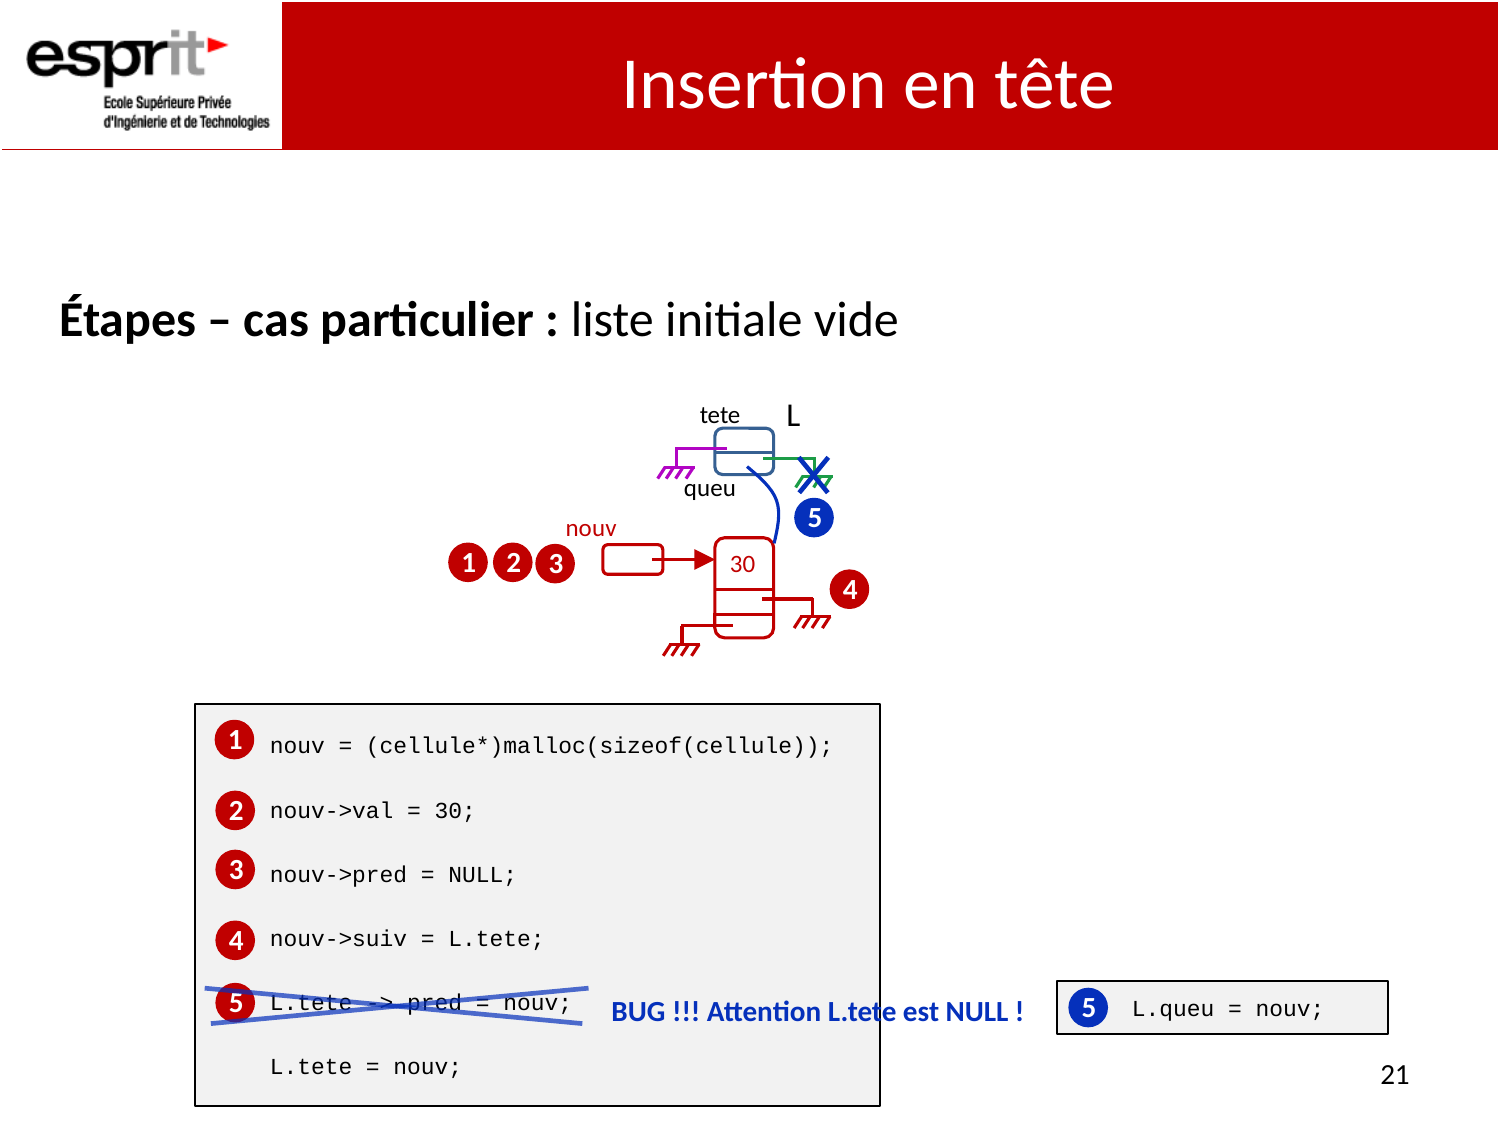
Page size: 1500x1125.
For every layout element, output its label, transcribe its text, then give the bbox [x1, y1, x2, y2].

slide_number 21 [1393, 1042, 1425, 1103]
text_box [282, 0, 1500, 153]
text_box Insertion en tête [324, 27, 1412, 132]
list Étapes – cas particulier : liste initiale vide [41, 278, 1447, 1094]
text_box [194, 703, 1389, 1107]
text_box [439, 385, 881, 657]
picture [0, 0, 282, 150]
